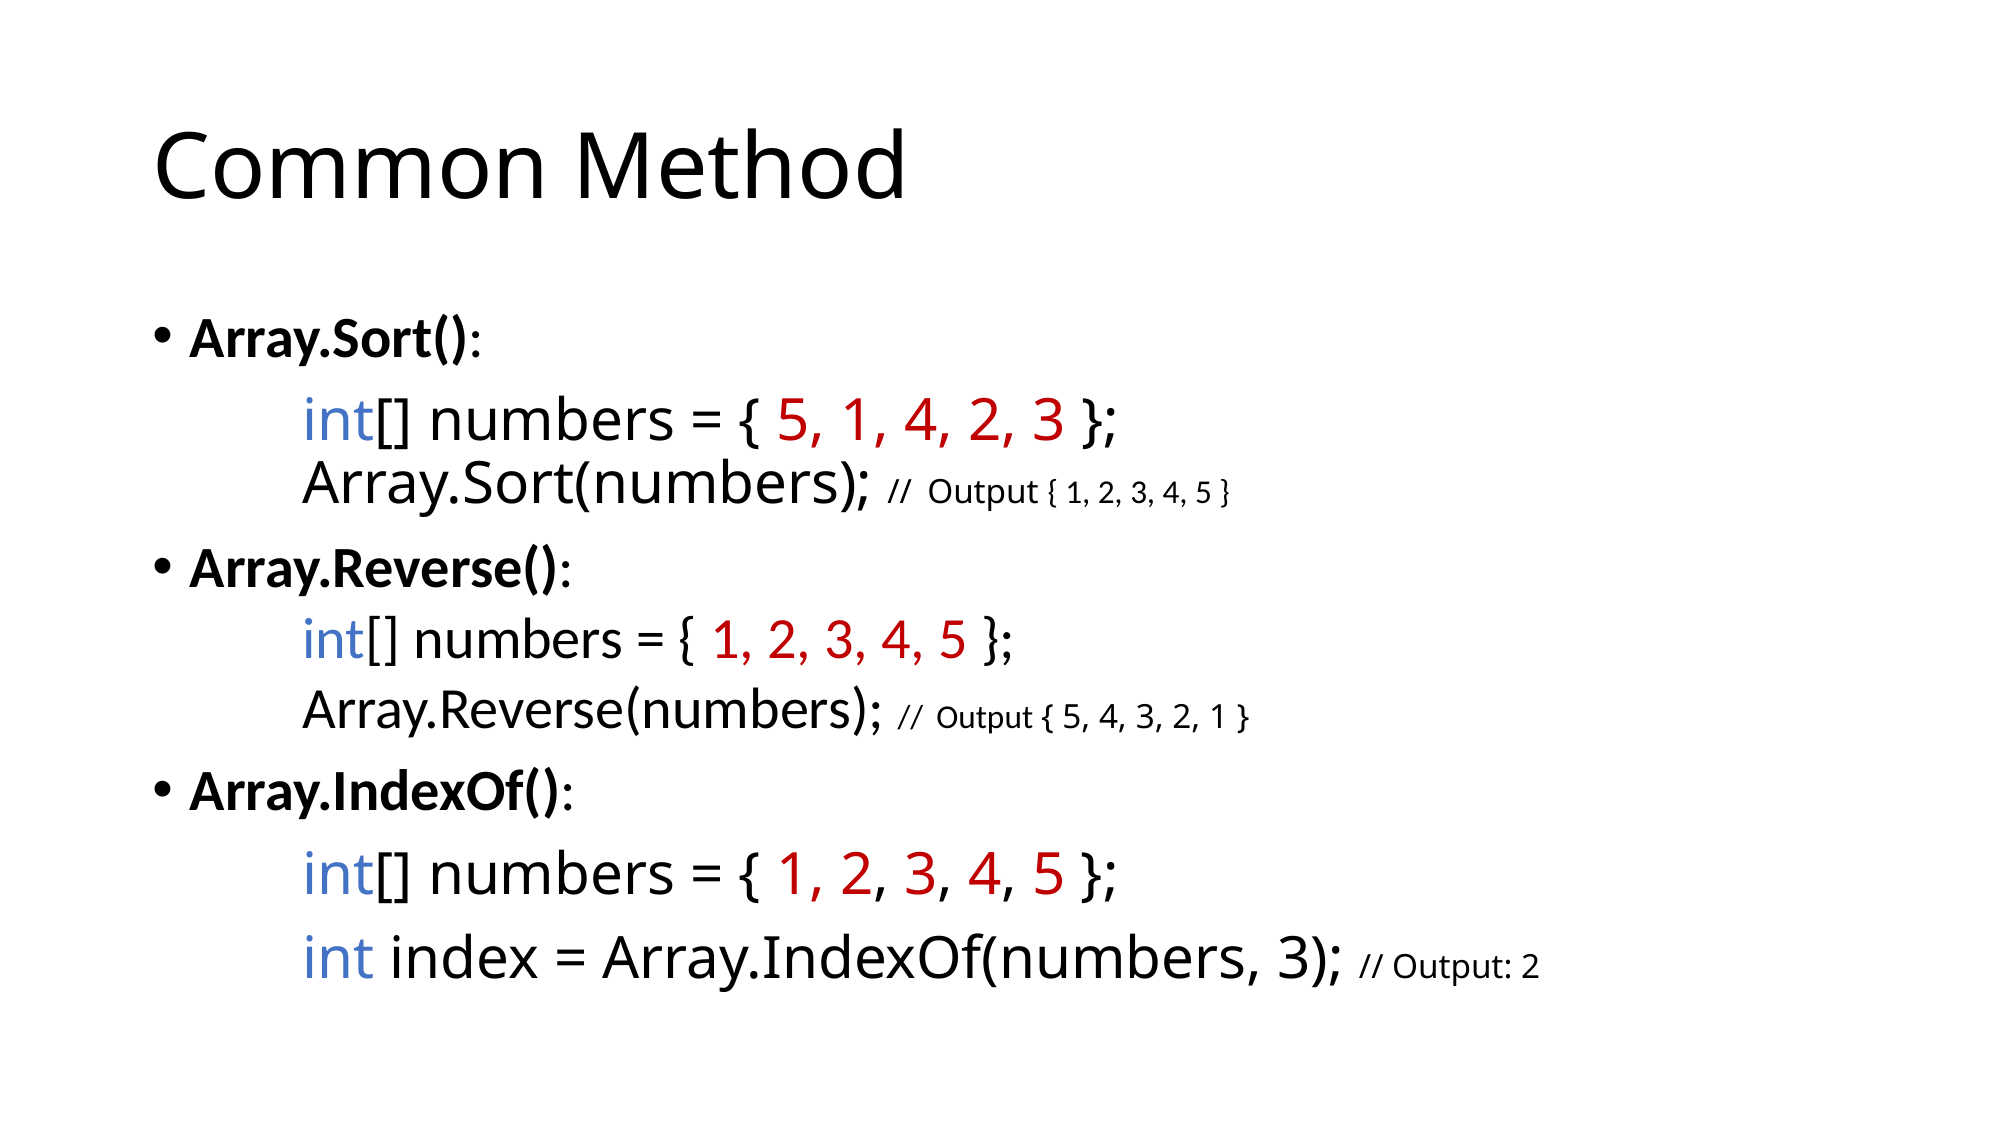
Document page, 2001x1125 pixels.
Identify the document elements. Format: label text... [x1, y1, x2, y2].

list Array.Sort(): int[] numbers = { 5, 1, 4, 2, 3 }; Array.Sort(numbers); // Output { 1, 2, 3, 4, 5 } Array.Reverse(): int[] numbers = { 1, 2, 3, 4, 5 }; Array.Reverse(numbers); // Output { 5, 4, 3, 2, 1 } Array.IndexOf(): int[] numbers = { 1, 2, 3, 4, 5 }; int index = Array.IndexOf(numbers, 3); // Output: 2 [137, 299, 1863, 1014]
title Common Method [137, 59, 1863, 278]
